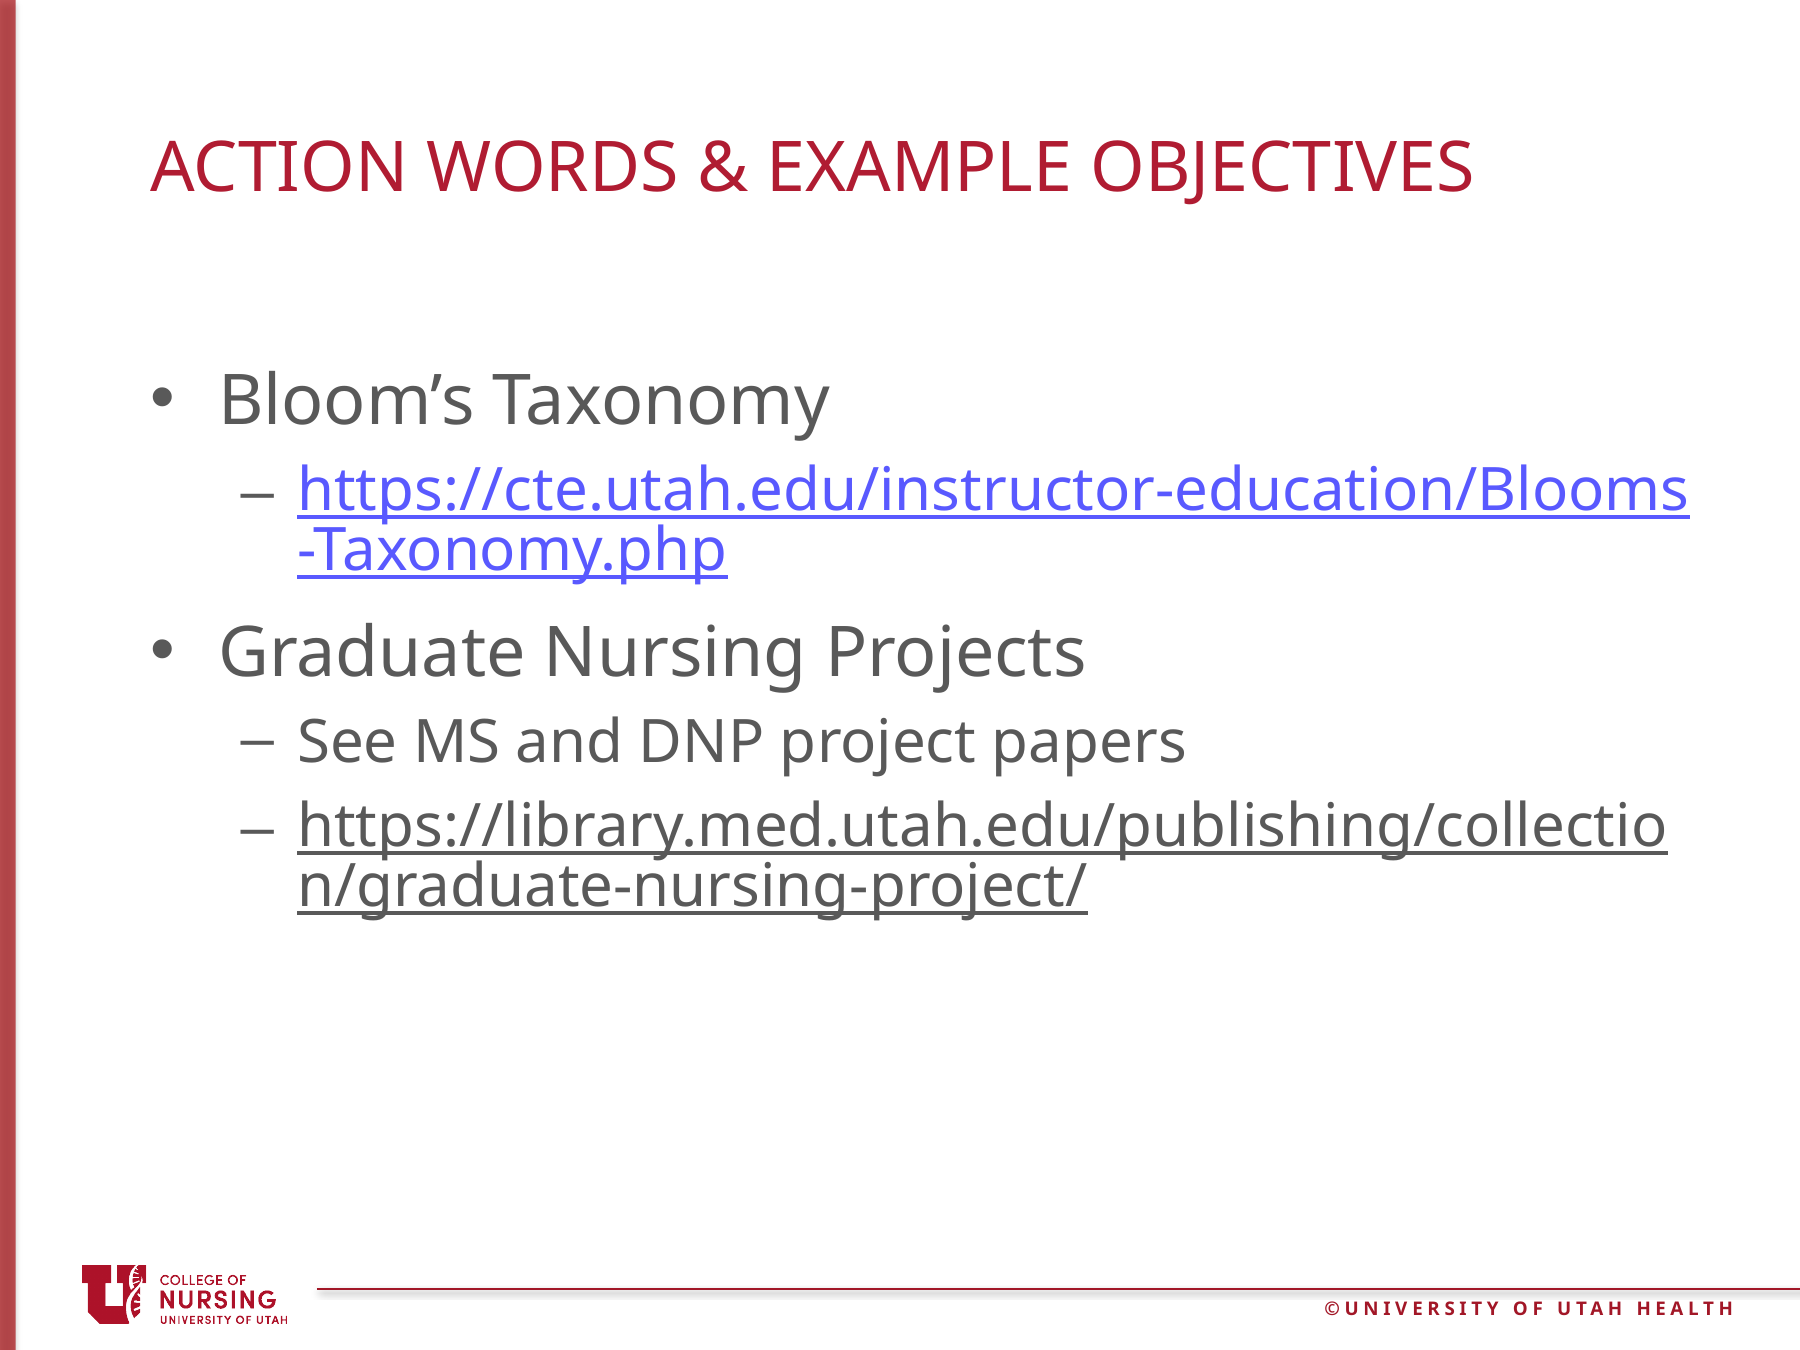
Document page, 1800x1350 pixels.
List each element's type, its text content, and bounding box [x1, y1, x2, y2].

title Action words & Example objectives [135, 113, 1710, 223]
picture [82, 1265, 287, 1324]
list Bloom’s Taxonomy https://cte.utah.edu/instructor-education/Blooms-Taxonomy.php Graduate Nursing Projects See MS and DNP project papers https://library.med.utah.edu/publishing/collection/graduate-nursing-project/ [135, 346, 1710, 1225]
